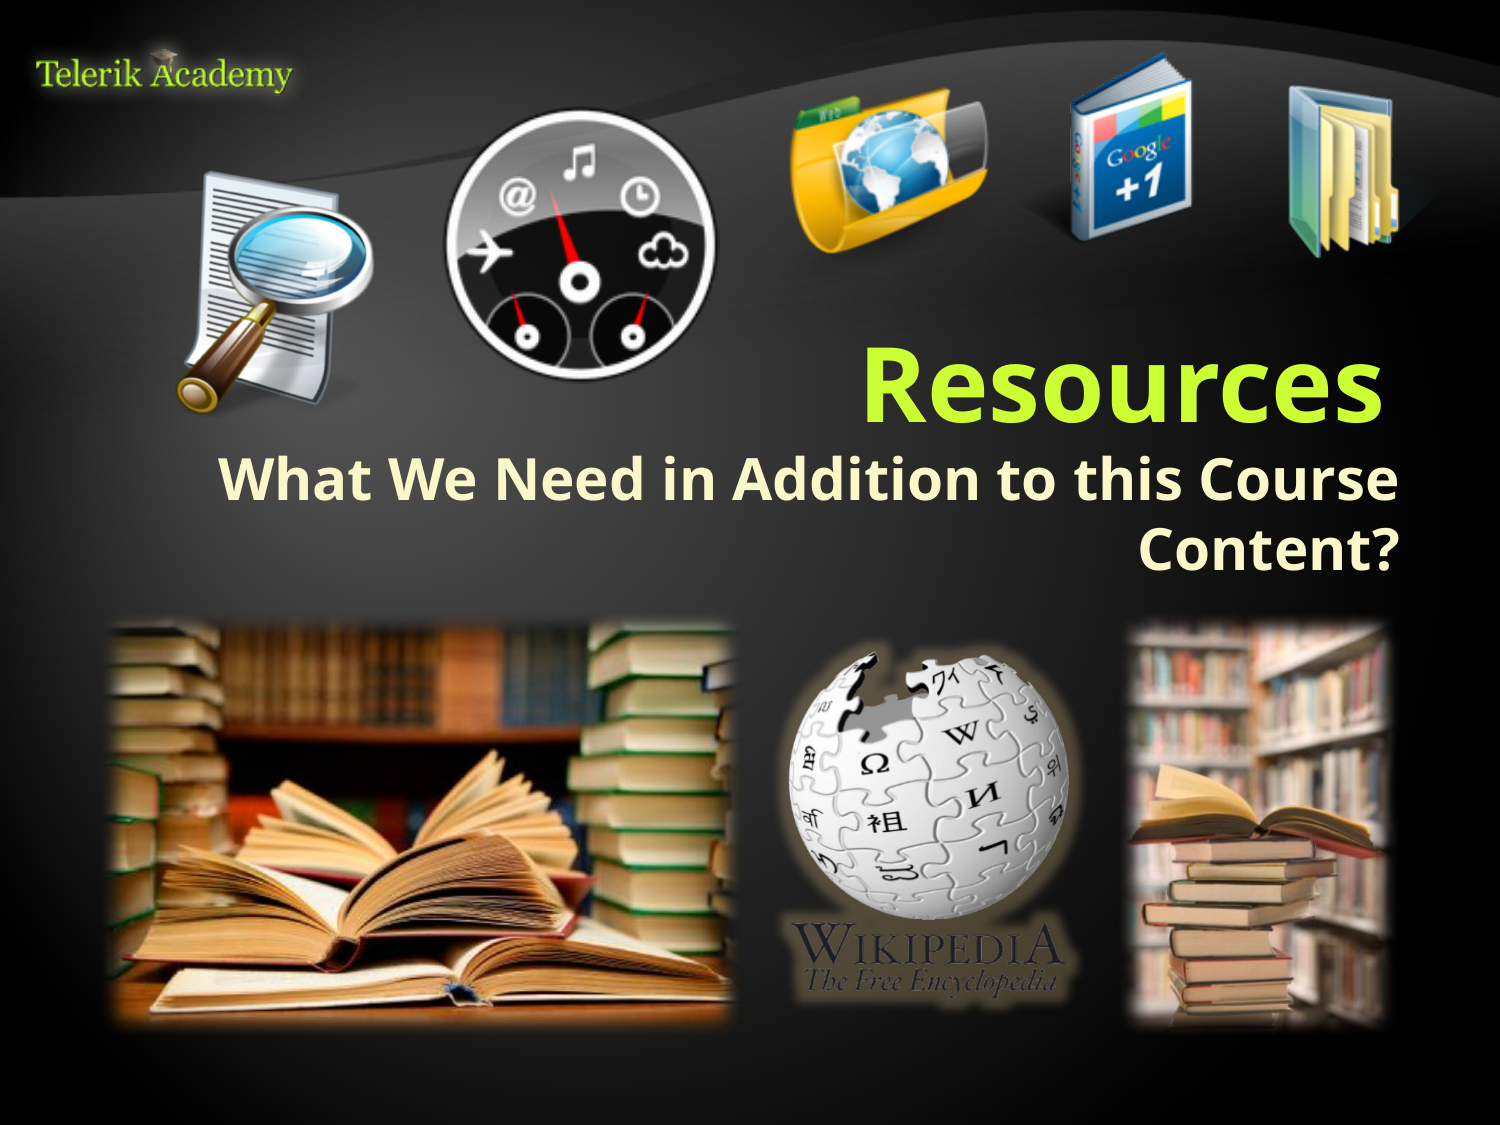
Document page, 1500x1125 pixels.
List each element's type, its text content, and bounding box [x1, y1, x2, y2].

picture [0, 0, 1500, 1125]
title Resources [237, 329, 1400, 442]
subtitle What We Need in Addition to this Course Content? [110, 464, 1400, 559]
